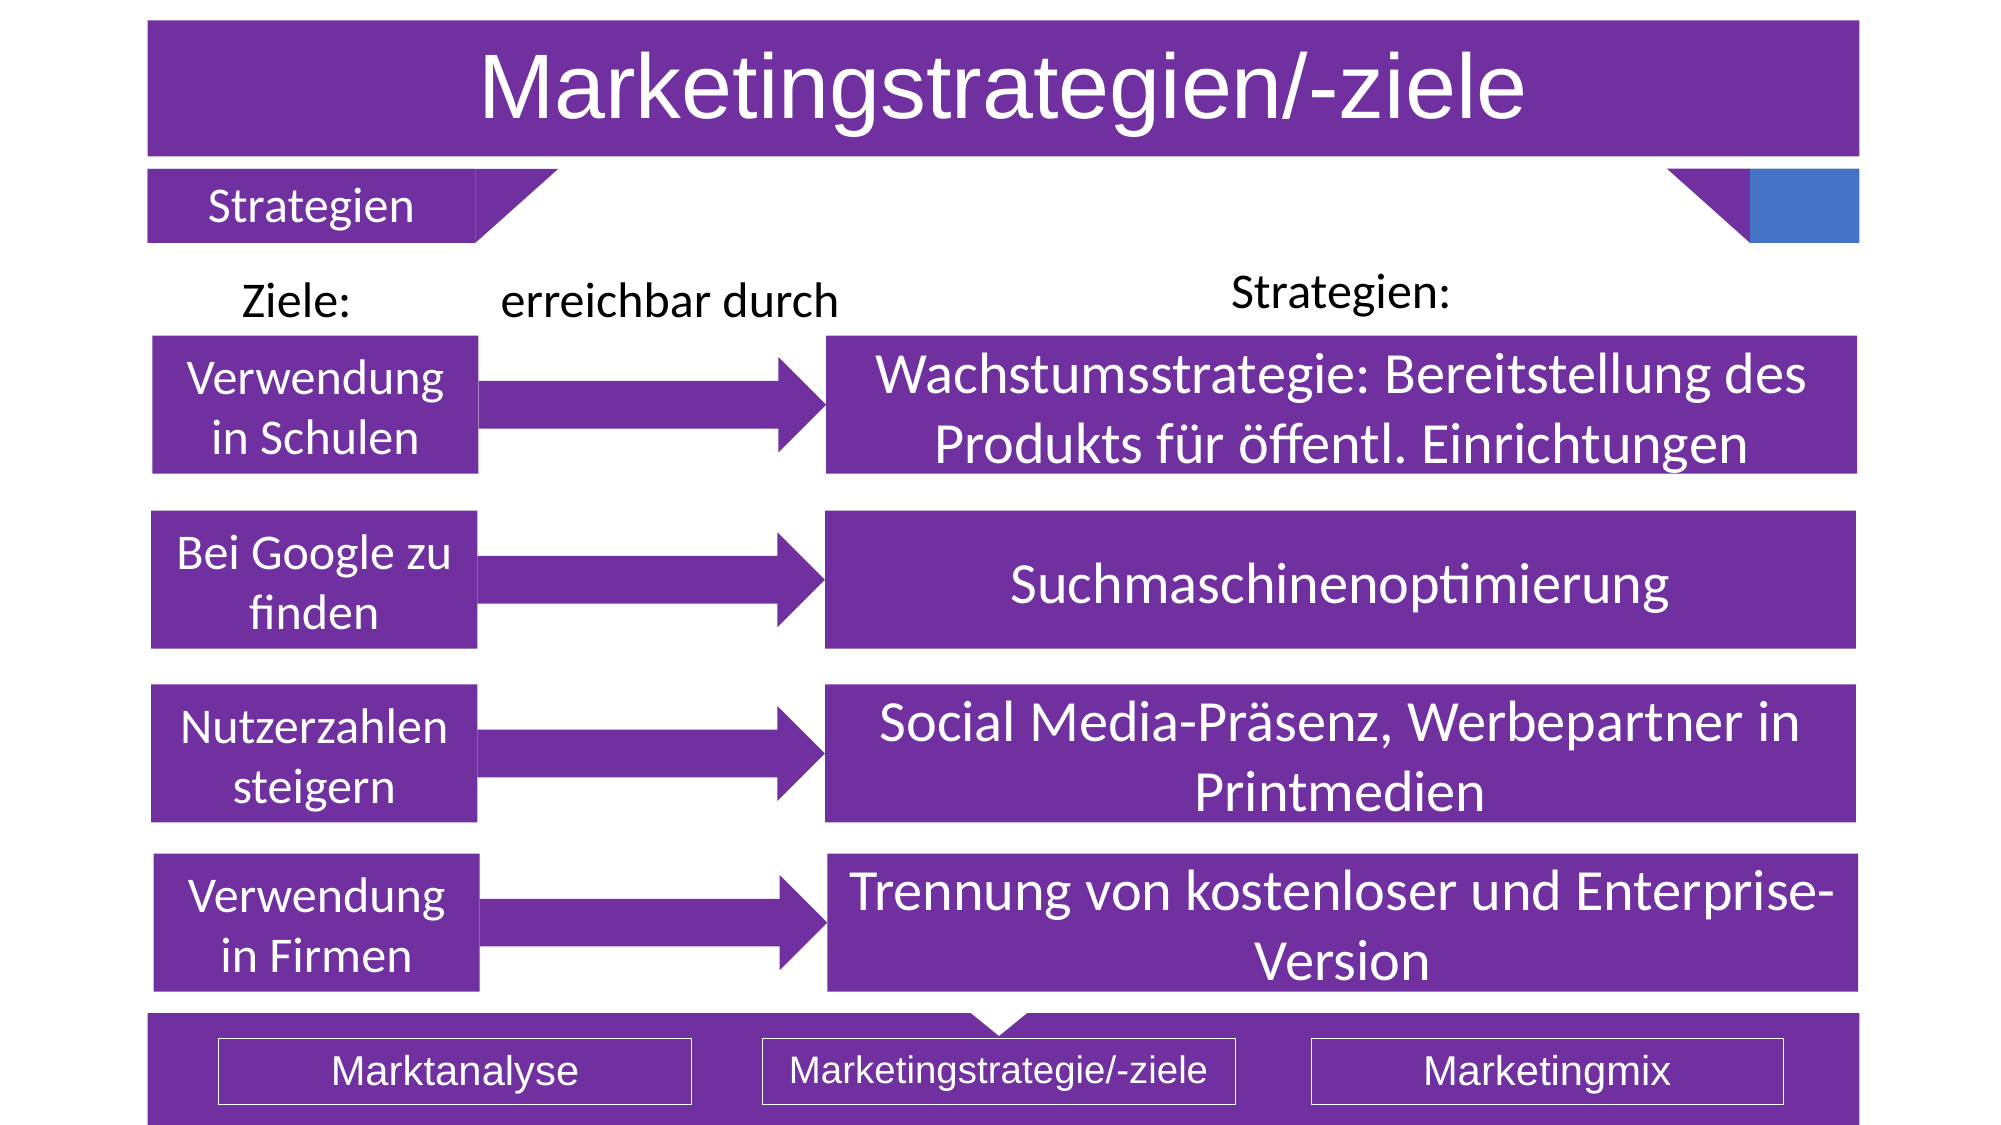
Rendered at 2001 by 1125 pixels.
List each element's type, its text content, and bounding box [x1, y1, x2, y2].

text_box Verwendung in Schulen [151, 335, 479, 475]
text_box Verwendung in Firmen [153, 852, 481, 993]
text_box erreichbar durch [485, 259, 855, 335]
text_box [476, 529, 824, 630]
text_box [478, 872, 826, 973]
text_box Trennung von kostenloser und Enterprise-Version [826, 852, 1859, 993]
text_box Bei Google zu finden [150, 510, 478, 650]
text_box [476, 703, 824, 804]
list Marktanalyse [218, 1038, 692, 1105]
list Marketingmix [1311, 1038, 1784, 1105]
text_box Social Media-Präsenz, Werbepartner in Printmedien [824, 683, 1857, 823]
text_box Suchmaschinenoptimierung [824, 510, 1857, 650]
list Strategien [147, 168, 476, 243]
text_box Wachstumsstrategie: Bereitstellung des Produkts für öffentl. Einrichtungen [825, 335, 1858, 475]
text_box Nutzerzahlen steigern [150, 683, 478, 823]
text_box Ziele: [227, 259, 367, 335]
title Marketingstrategien/-ziele [147, 20, 1860, 157]
text_box [477, 354, 825, 455]
text_box Strategien: [1216, 251, 1467, 326]
list Marketingstrategie/-ziele [762, 1038, 1236, 1105]
